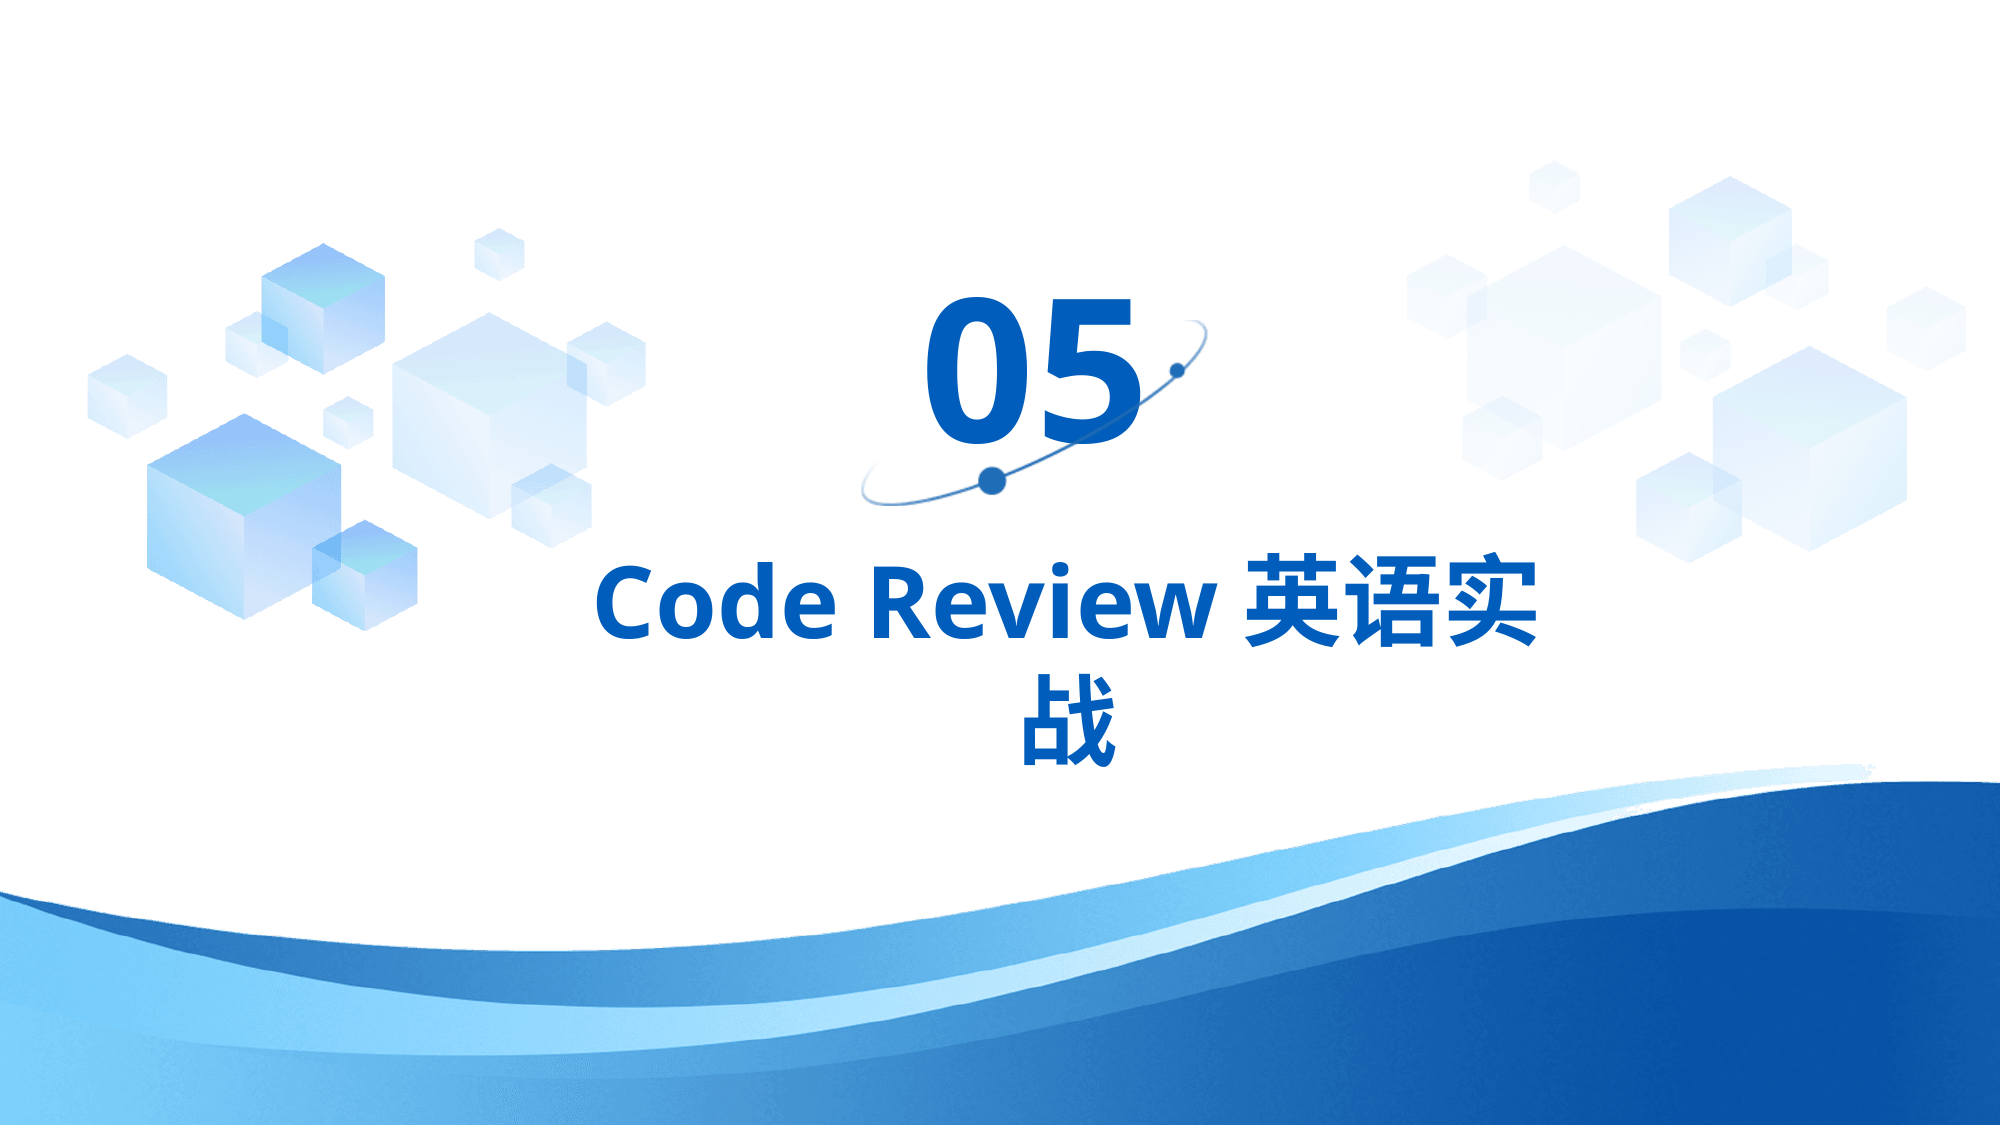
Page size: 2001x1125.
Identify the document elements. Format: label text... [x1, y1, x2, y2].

picture [1407, 127, 1966, 563]
text_box Code Review英语实战 [546, 531, 1589, 764]
text_box 05 [646, 235, 1407, 490]
picture [861, 319, 1209, 506]
picture [87, 195, 646, 631]
picture [0, 764, 2000, 1125]
